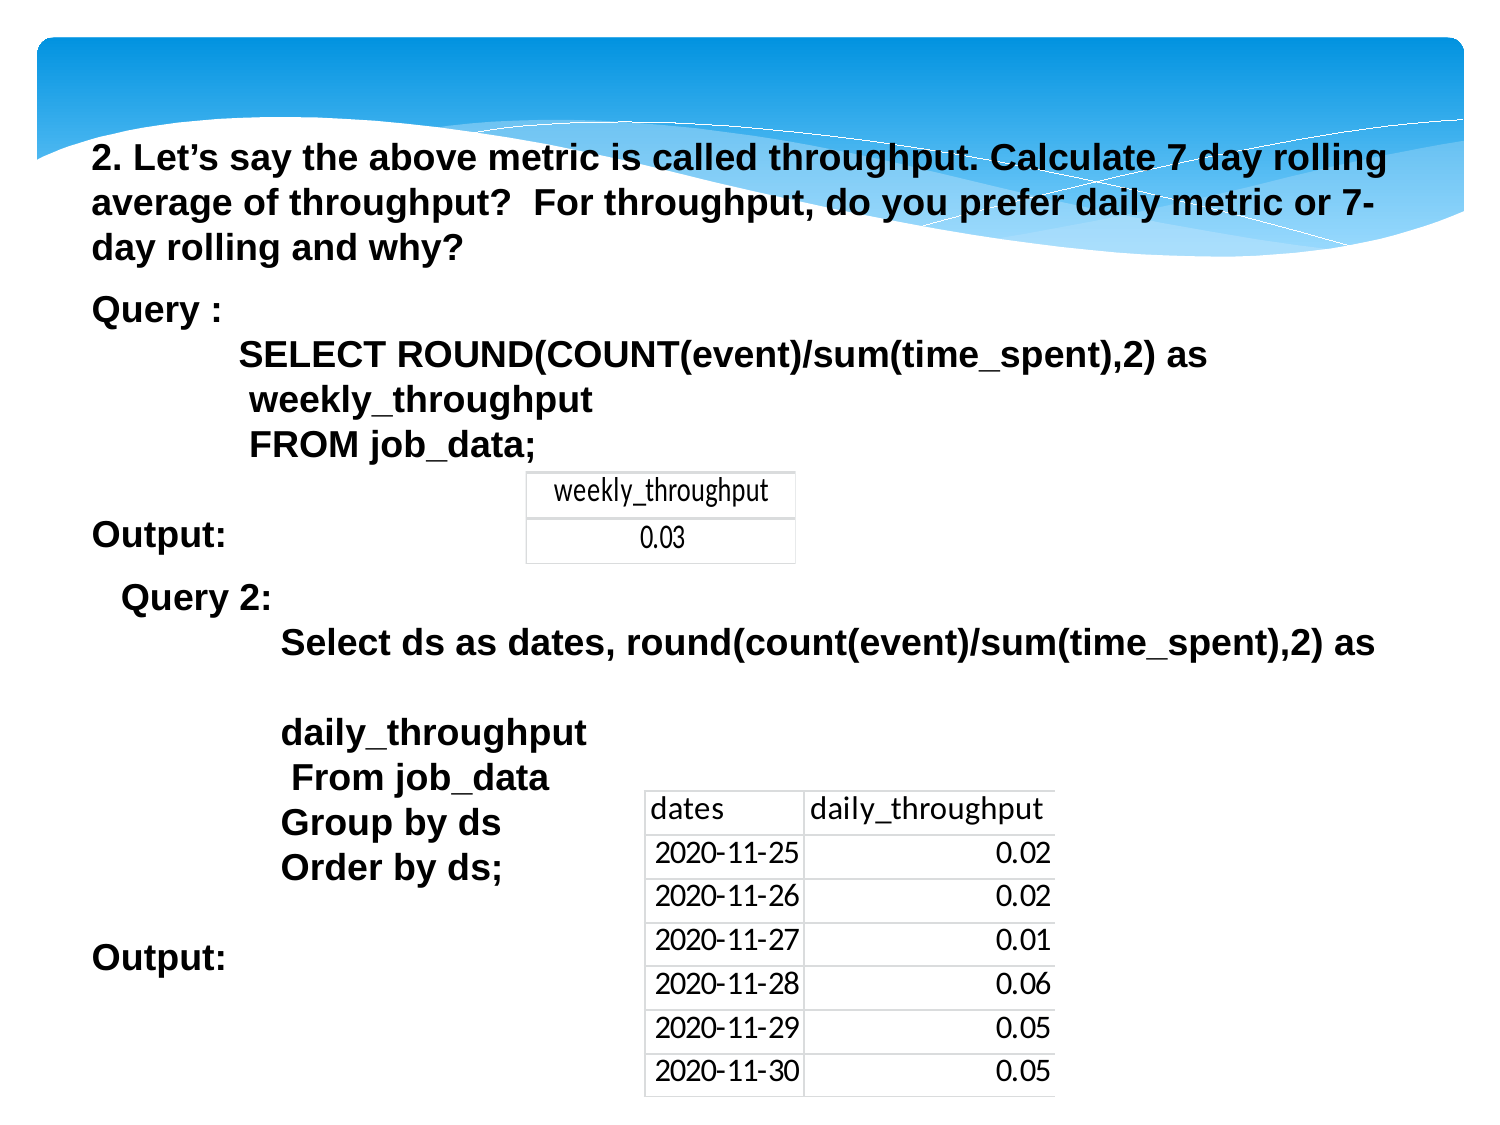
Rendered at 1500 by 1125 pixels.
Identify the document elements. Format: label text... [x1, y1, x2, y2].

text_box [525, 471, 798, 567]
text_box Query : SELECT ROUND(COUNT(event)/sum(time_spent),2) as weekly_throughput FROM job_data; Output: [76, 278, 1436, 563]
text_box Query 2: Select ds as dates, round(count(event)/sum(time_spent),2) as daily_throughput From job_data Group by ds Order by ds; Output: [76, 565, 1436, 986]
text_box 2. Let’s say the above metric is called throughput. Calculate 7 day rolling average of throughput? For throughput, do you prefer daily metric or 7-day rolling and why? [76, 125, 1436, 276]
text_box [643, 790, 1058, 1099]
